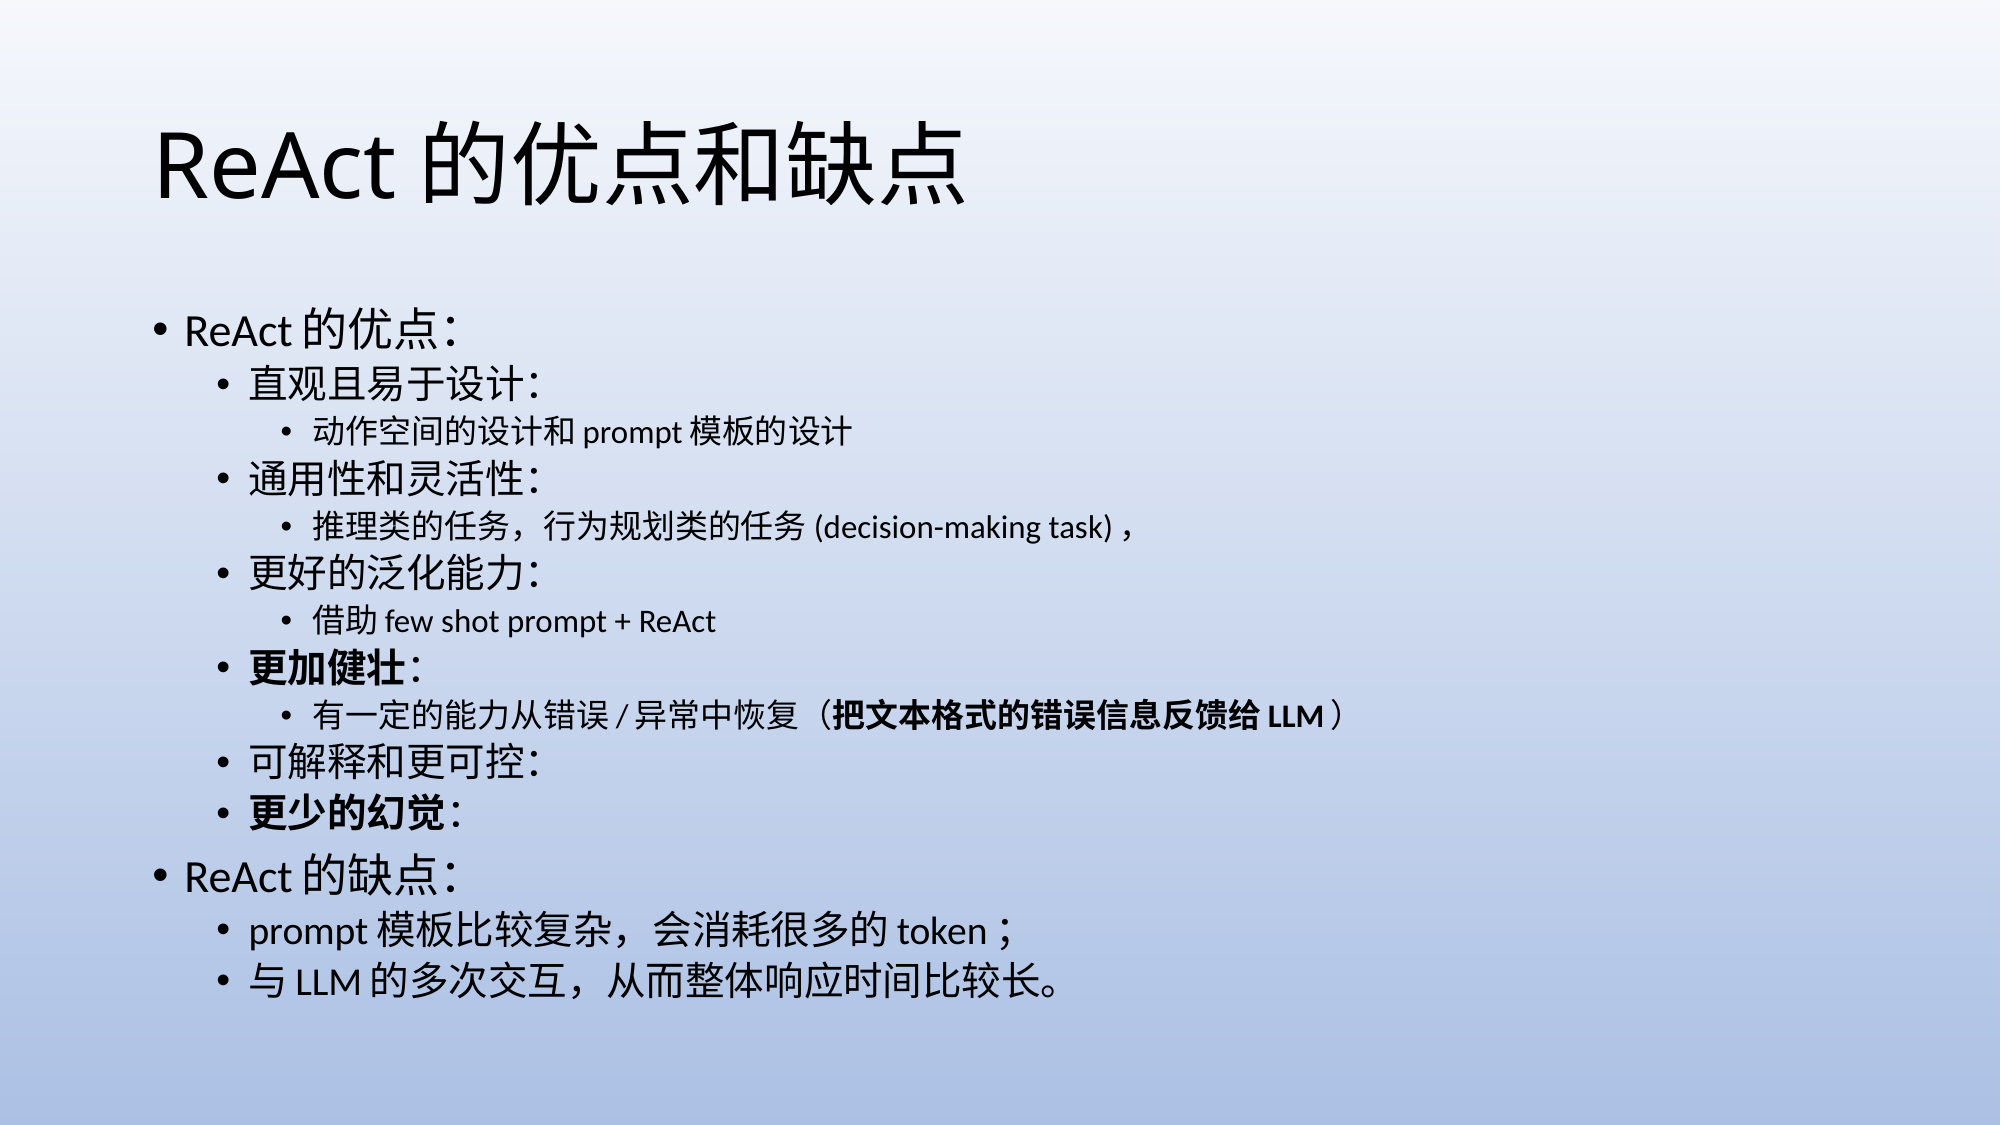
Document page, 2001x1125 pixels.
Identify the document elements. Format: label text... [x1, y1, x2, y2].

list ReAct的优点： 直观且易于设计： 动作空间的设计和prompt模板的设计 通用性和灵活性： 推理类的任务，行为规划类的任务(decision-making task)， 更好的泛化能力： 借助few shot prompt + ReAct 更加健壮： 有一定的能力从错误/异常中恢复（把文本格式的错误信息反馈给LLM） 可解释和更可控： 更少的幻觉： ReAct的缺点： prompt模板比较复杂，会消耗很多的token； 与LLM的多次交互，从而整体响应时间比较长。 [137, 299, 1863, 1014]
title ReAct的优点和缺点 [137, 59, 1863, 278]
